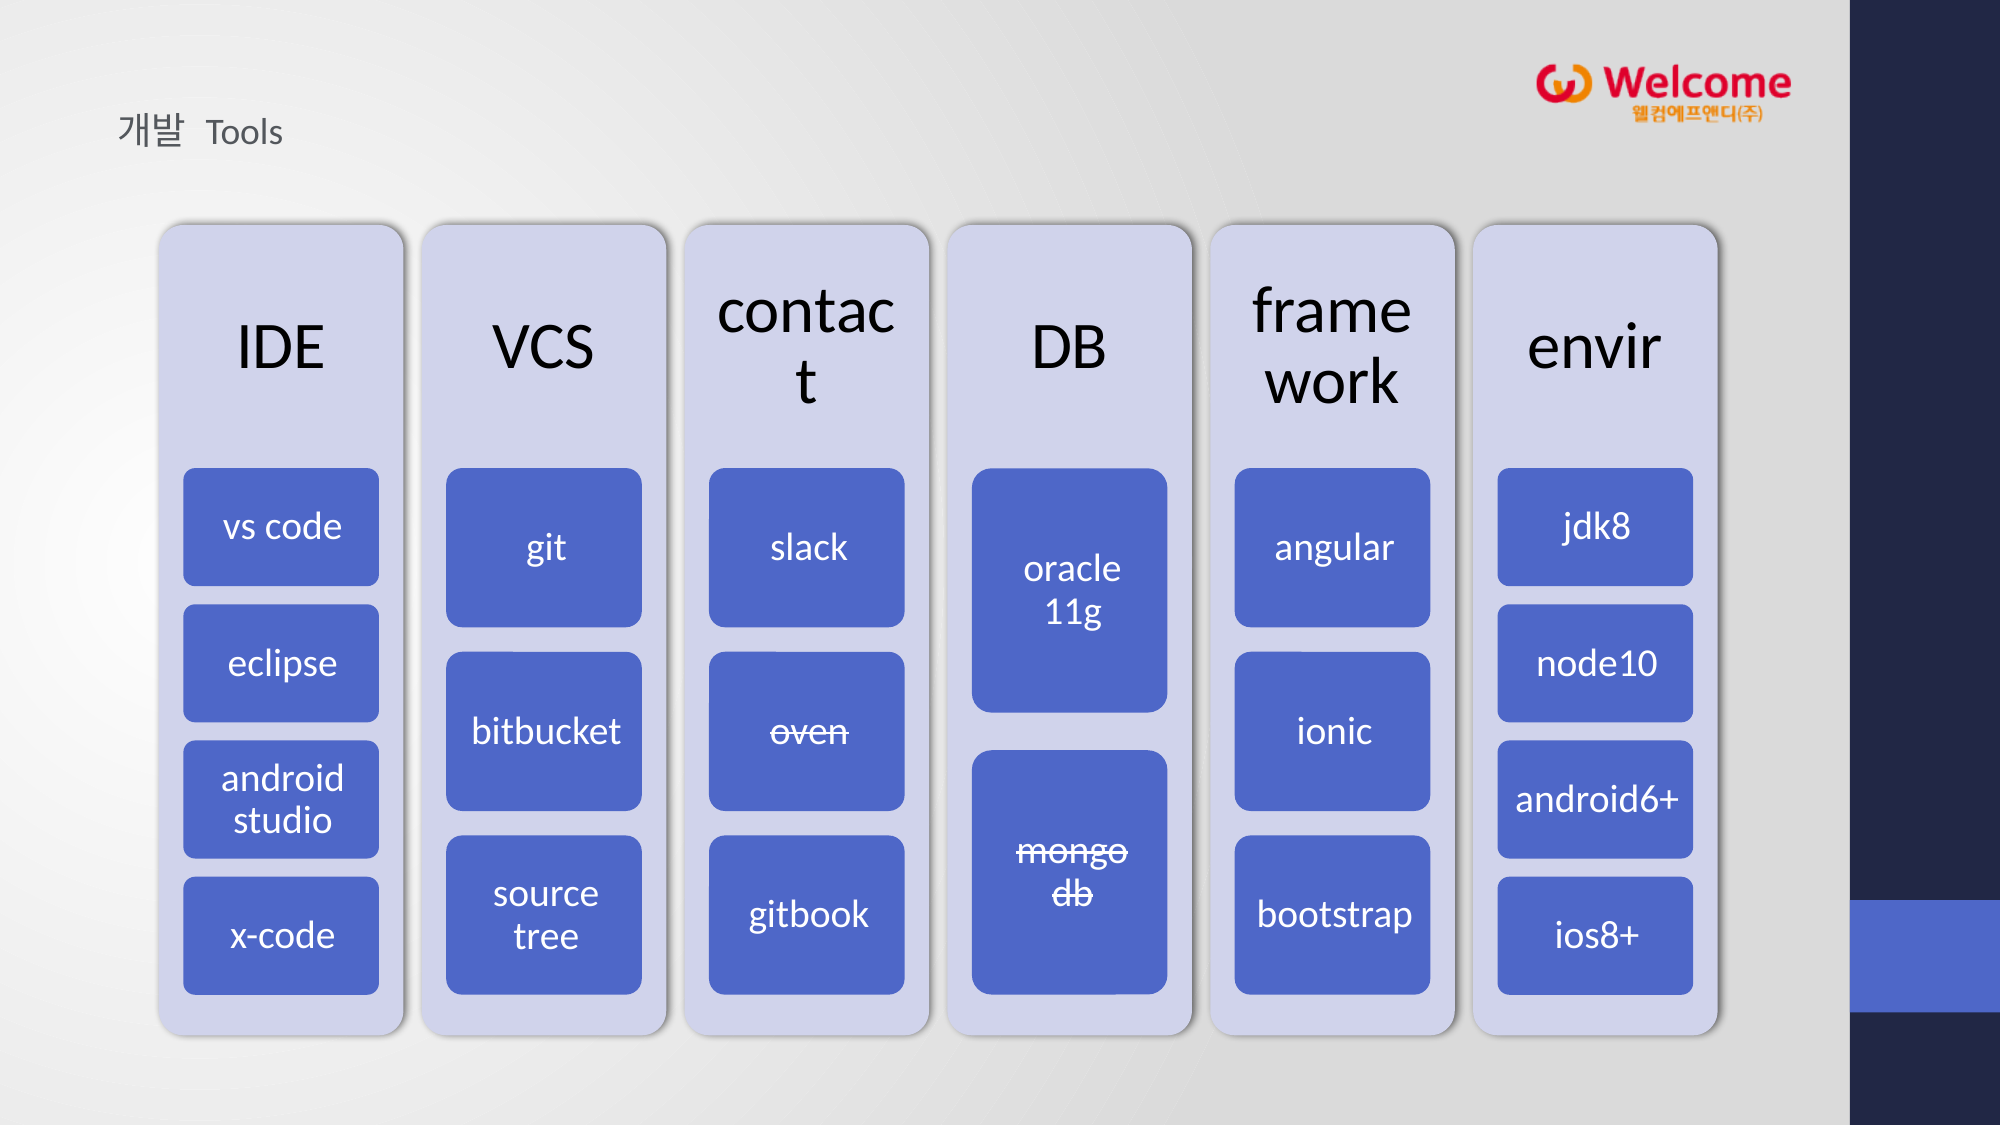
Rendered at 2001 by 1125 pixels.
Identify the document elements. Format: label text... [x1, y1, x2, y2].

text_box 개발 Tools [102, 99, 299, 159]
picture [1534, 45, 1794, 141]
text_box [157, 224, 1719, 1036]
